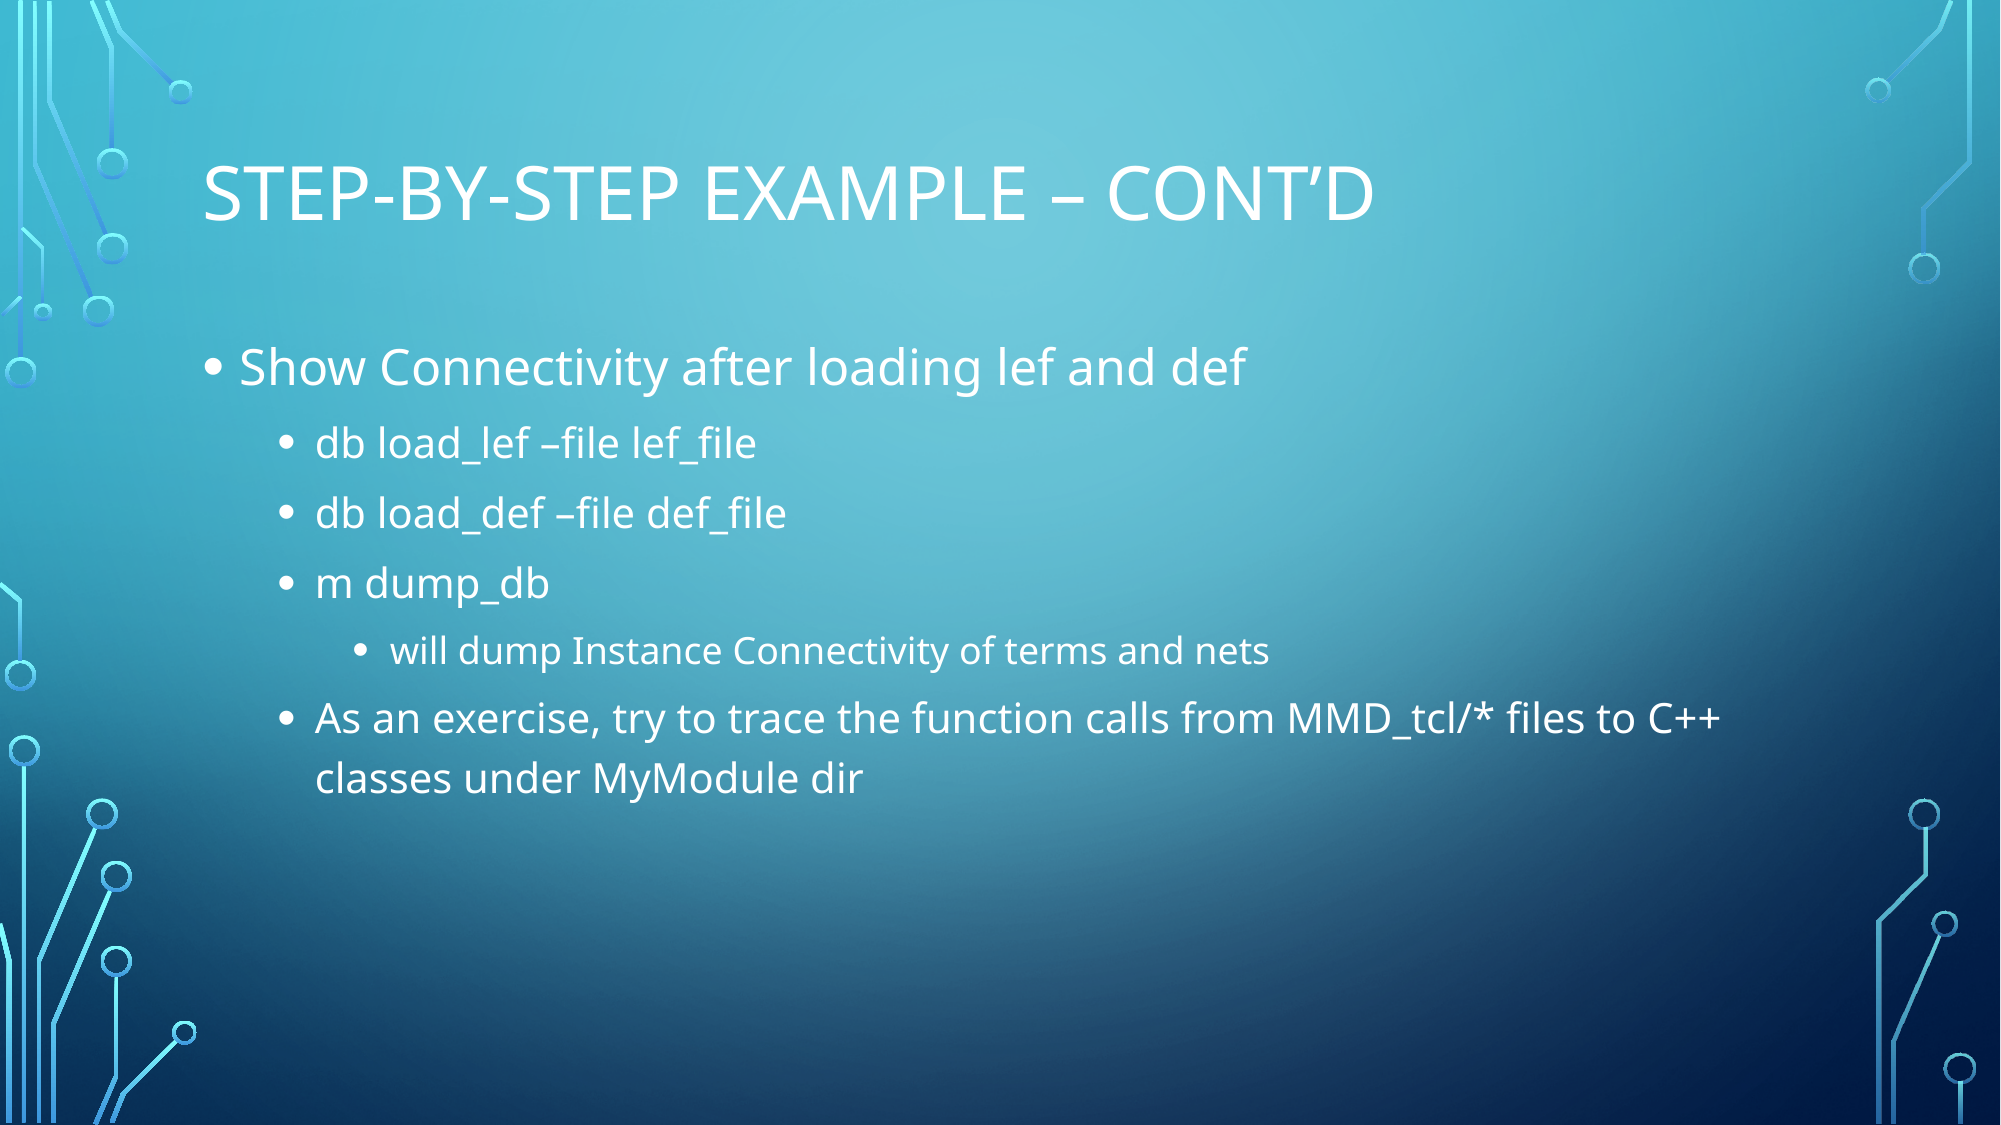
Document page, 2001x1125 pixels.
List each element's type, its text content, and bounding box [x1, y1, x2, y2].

list Show Connectivity after loading lef and def db load_lef –file lef_file db load_def –file def_file m dump_db will dump Instance Connectivity of terms and nets As an exercise, try to trace the function calls from MMD_tcl/* files to C++ classes under MyModule dir [187, 316, 1813, 1053]
title SteP-BY-STEP Example – cont’d [187, 101, 1813, 291]
